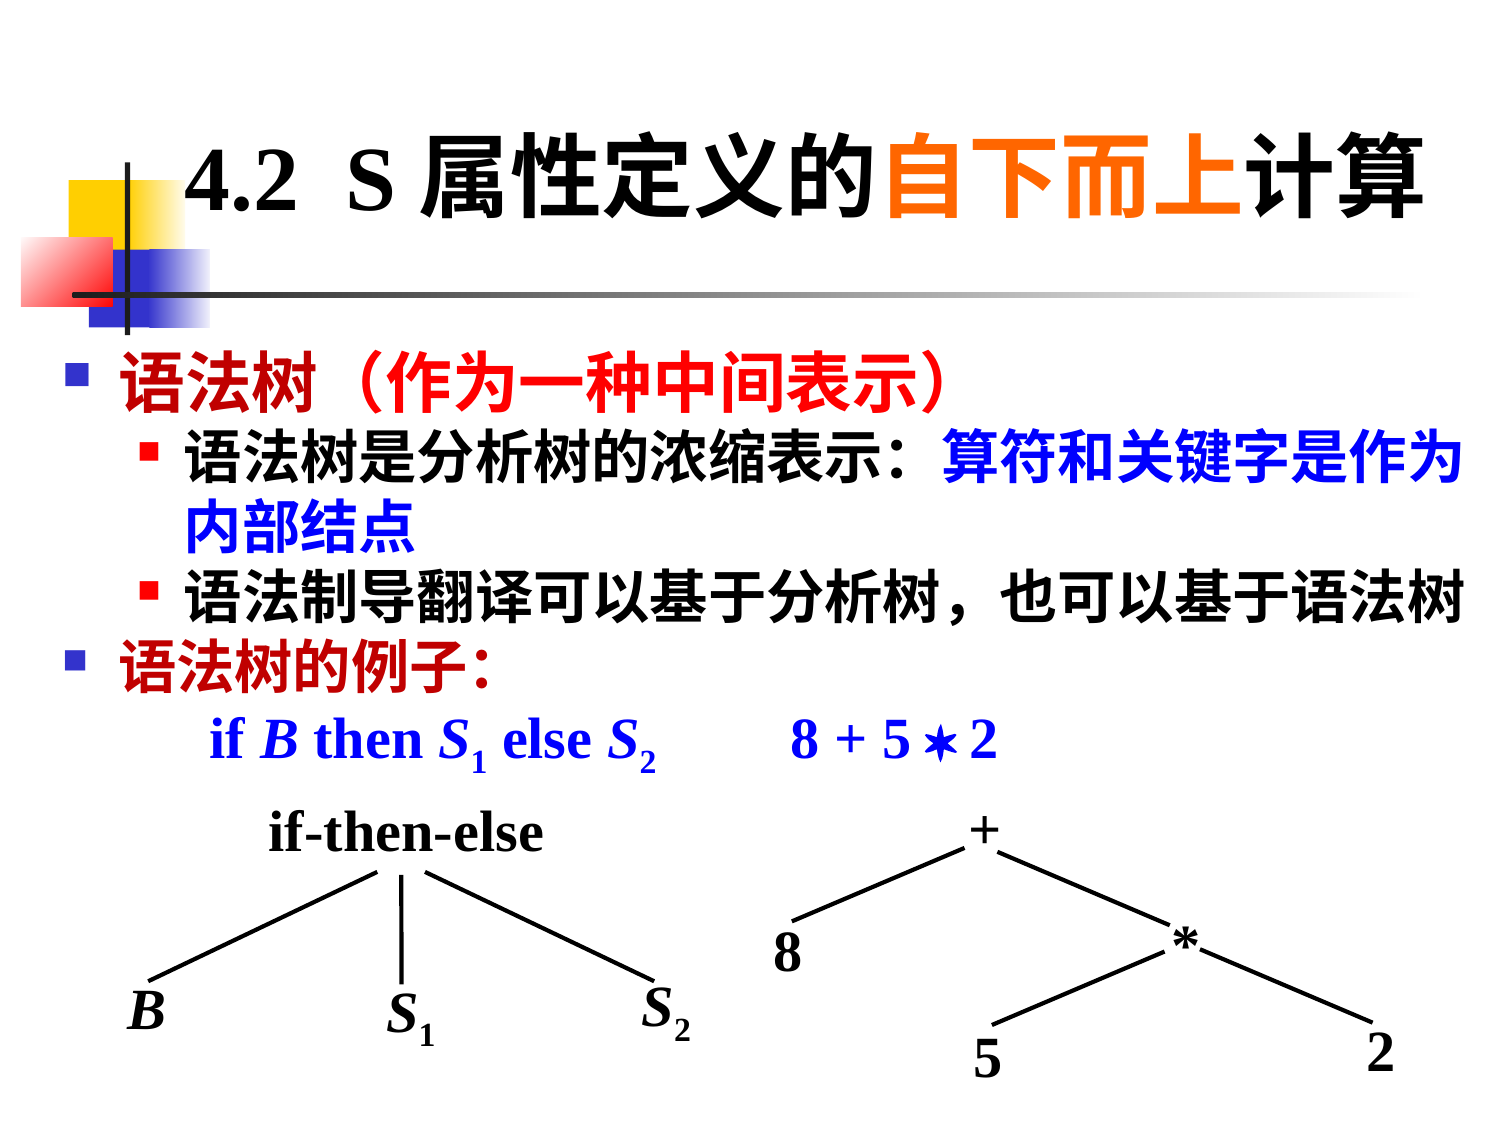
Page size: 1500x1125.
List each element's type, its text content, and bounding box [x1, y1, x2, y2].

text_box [124, 789, 1438, 1095]
list 语法树（作为一种中间表示） 语法树是分析树的浓缩表示：算符和关键字是作为内部结点 语法制导翻译可以基于分析树，也可以基于语法树 语法树的例子： if B then S1 else S2 8 + 5  2 [47, 332, 1500, 823]
title 4.2 S属性定义的自下而上计算 [118, 48, 1494, 236]
